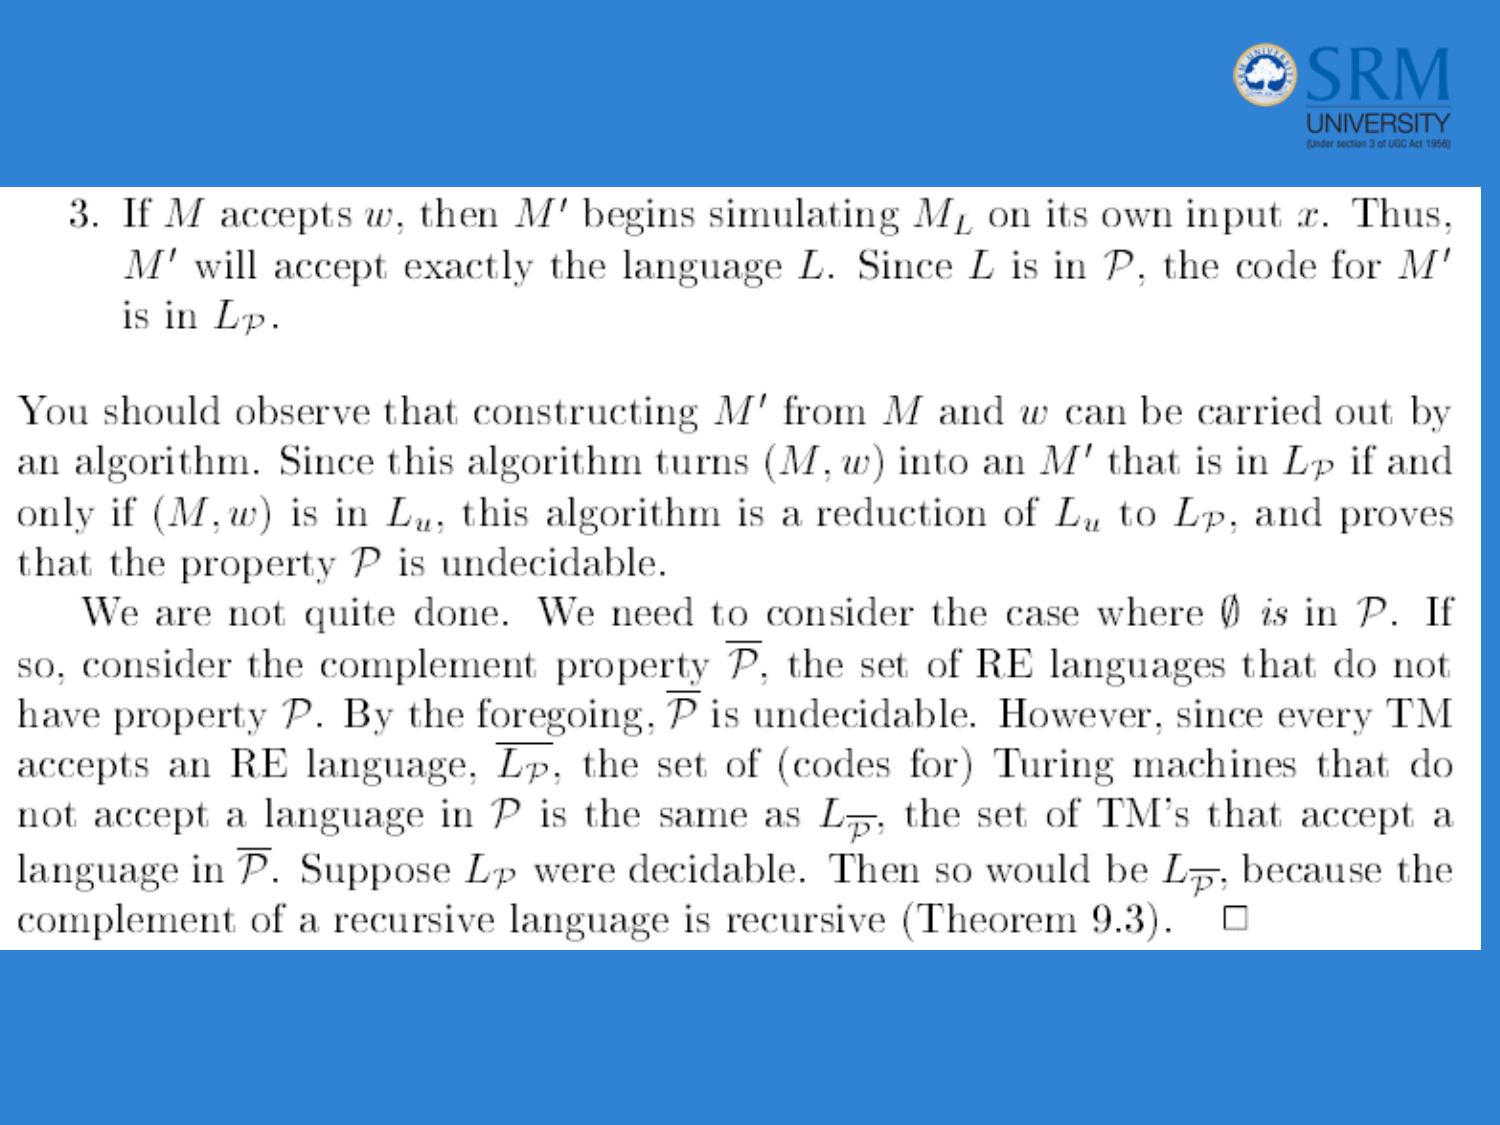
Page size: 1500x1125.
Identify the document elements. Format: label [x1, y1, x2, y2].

picture [1224, 37, 1460, 157]
list [0, 187, 1482, 951]
